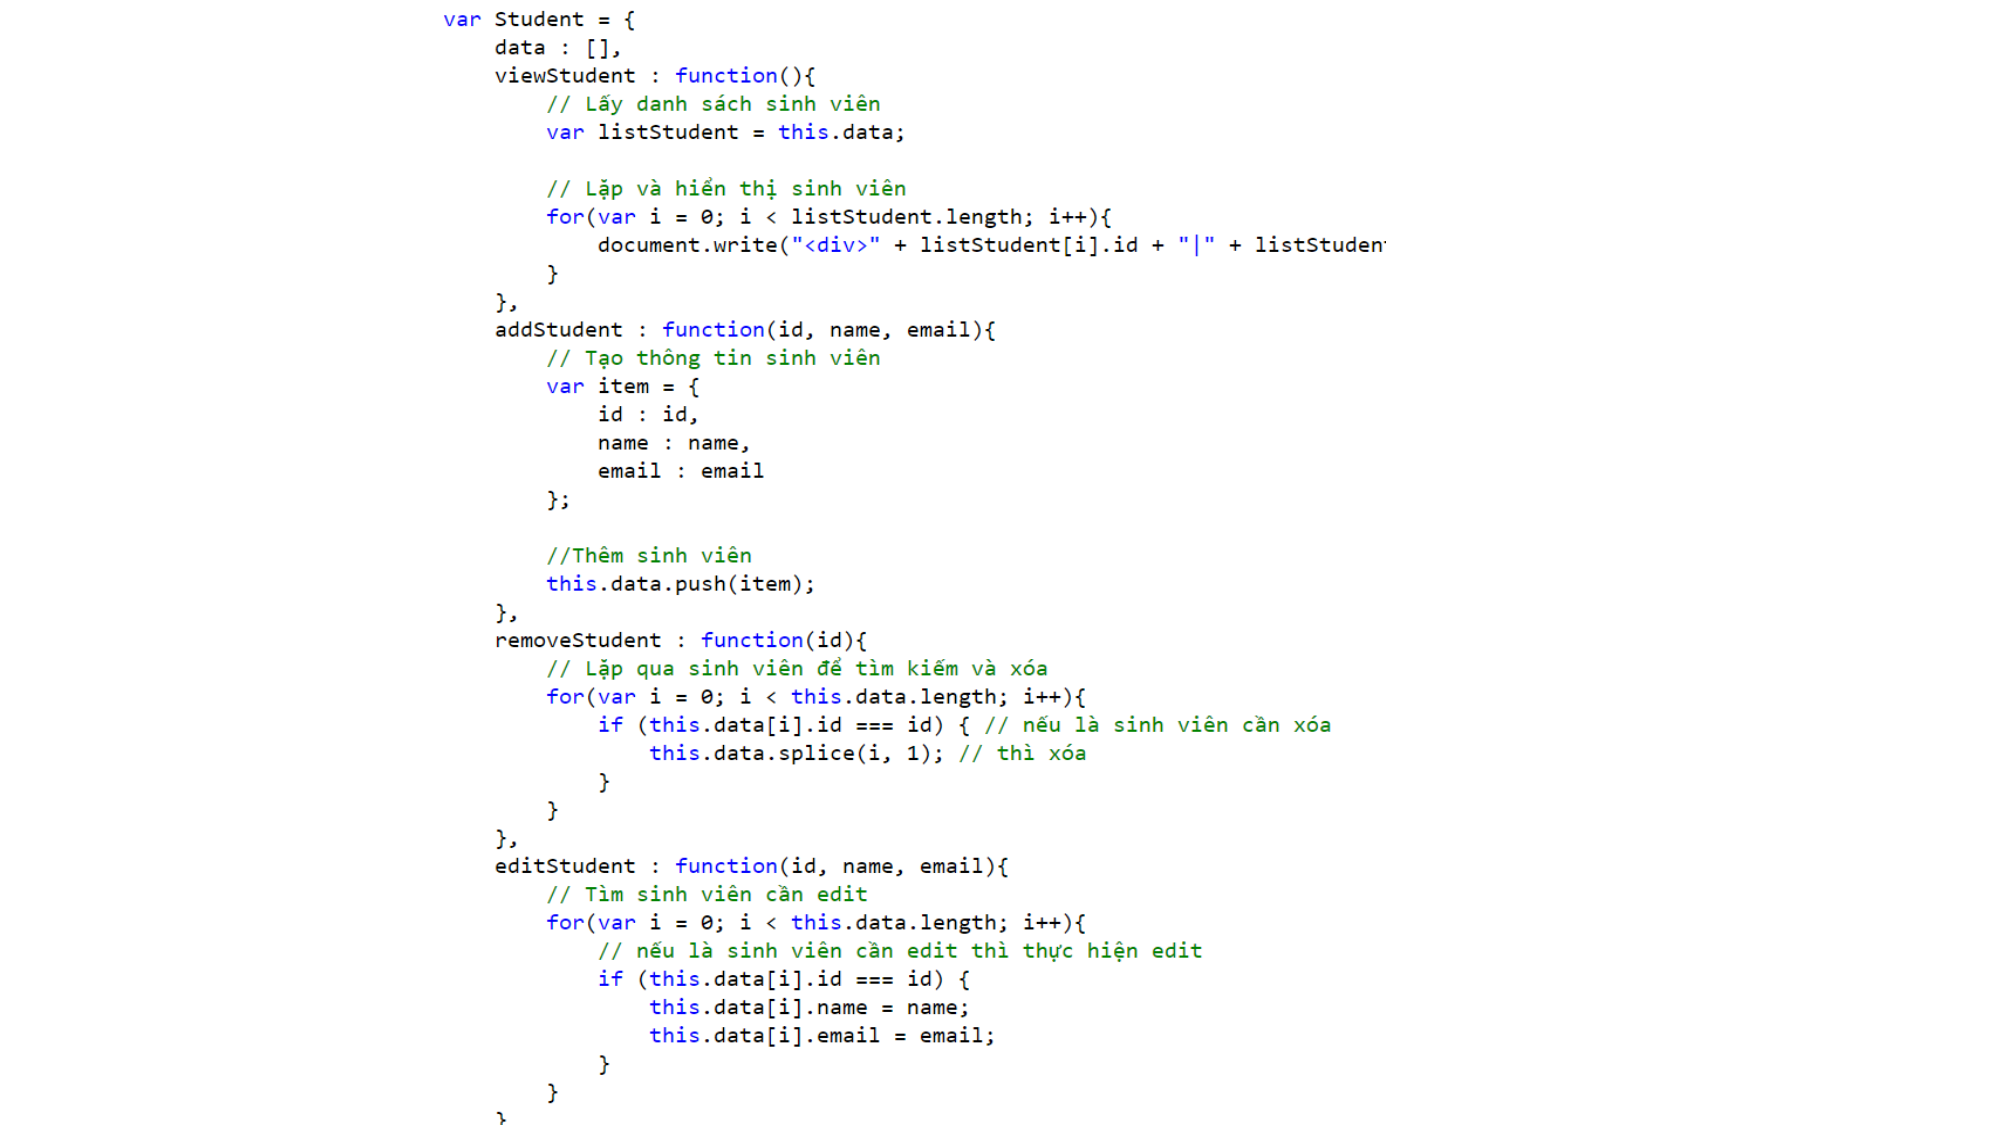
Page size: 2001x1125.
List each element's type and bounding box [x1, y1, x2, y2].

list [429, 0, 1386, 1125]
